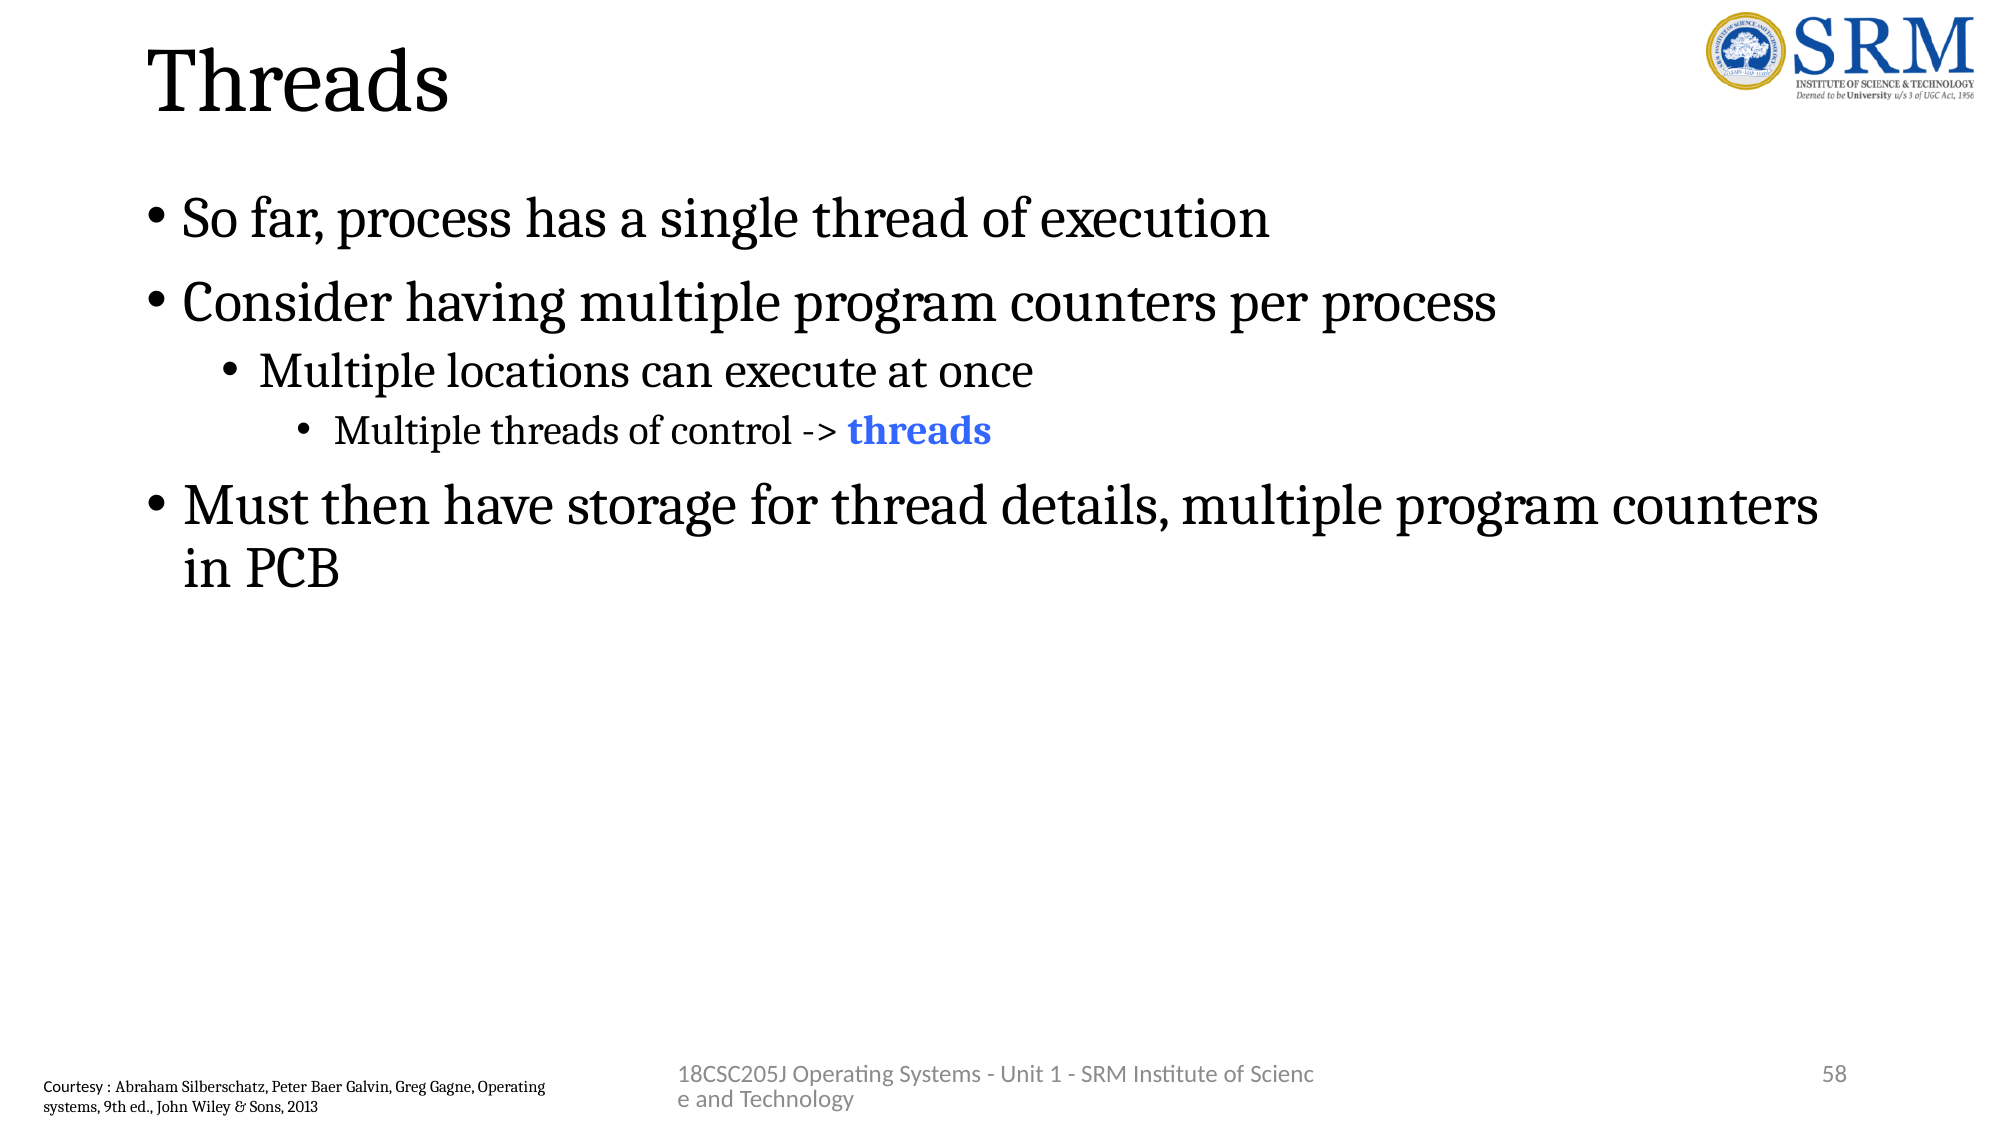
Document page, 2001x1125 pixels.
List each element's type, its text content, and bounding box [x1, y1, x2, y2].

title Threads [131, 22, 1675, 141]
list So far, process has a single thread of execution Consider having multiple program counters per process Multiple locations can execute at once Multiple threads of control -> threads Must then have storage for thread details, multiple program counters in PCB [131, 179, 1874, 869]
text_box Courtesy : Abraham Silberschatz, Peter Baer Galvin, Greg Gagne, Operating systems, 9th ed., John Wiley & Sons, 2013 [28, 1068, 588, 1125]
slide_number 58 [1412, 1042, 1863, 1103]
footer 18CSC205J Operating Systems - Unit 1 - SRM Institute of Science and Technology [662, 1042, 1338, 1103]
picture [1706, 12, 1974, 100]
